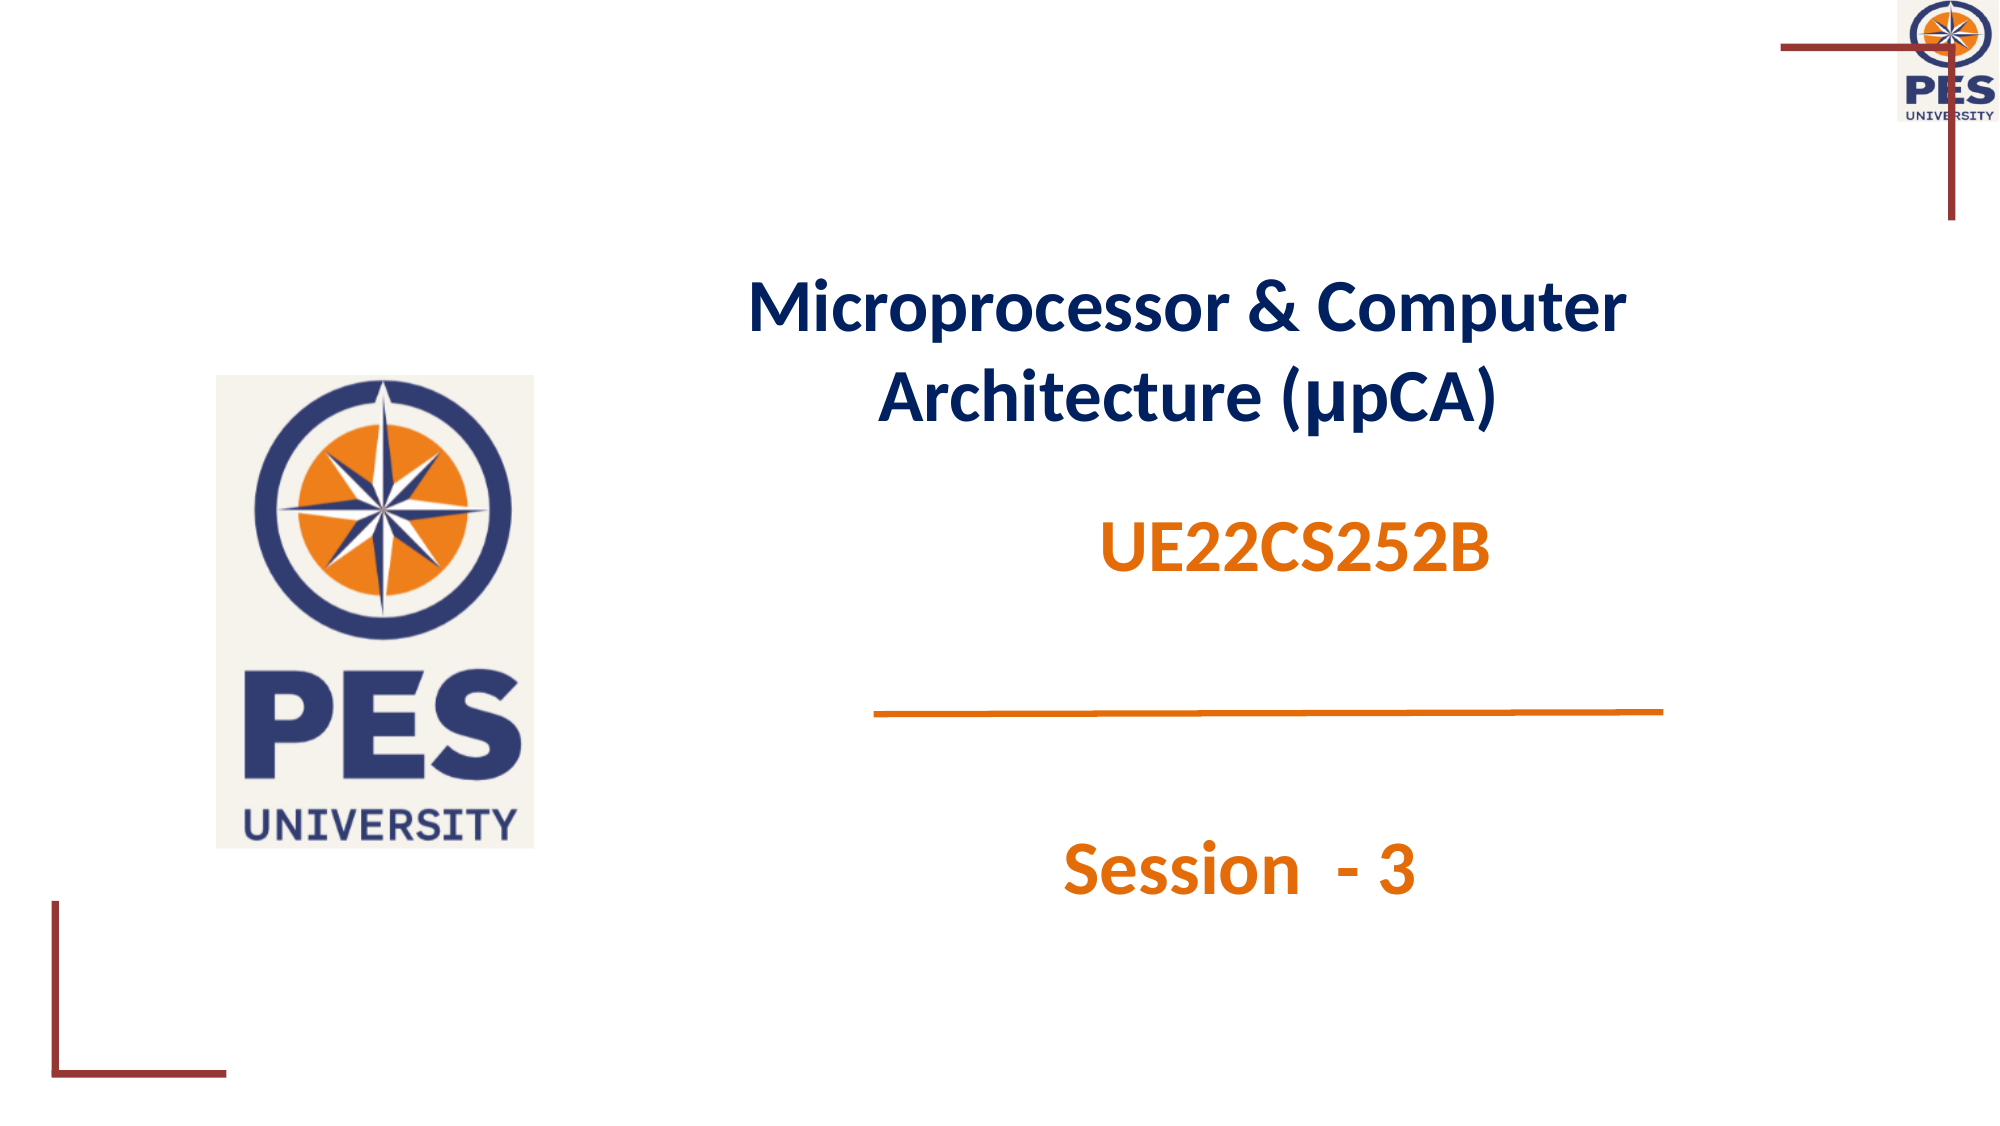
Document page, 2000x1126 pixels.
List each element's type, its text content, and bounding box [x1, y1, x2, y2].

picture [1897, 0, 2000, 122]
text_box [1780, 43, 1956, 221]
text_box Microprocessor & Computer Architecture (μpCA) [573, 246, 1804, 447]
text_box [51, 900, 227, 1078]
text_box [873, 711, 1664, 715]
text_box Session - 3 [1008, 808, 1473, 921]
text_box UE22CS252B [1041, 486, 1550, 597]
picture [216, 374, 538, 851]
